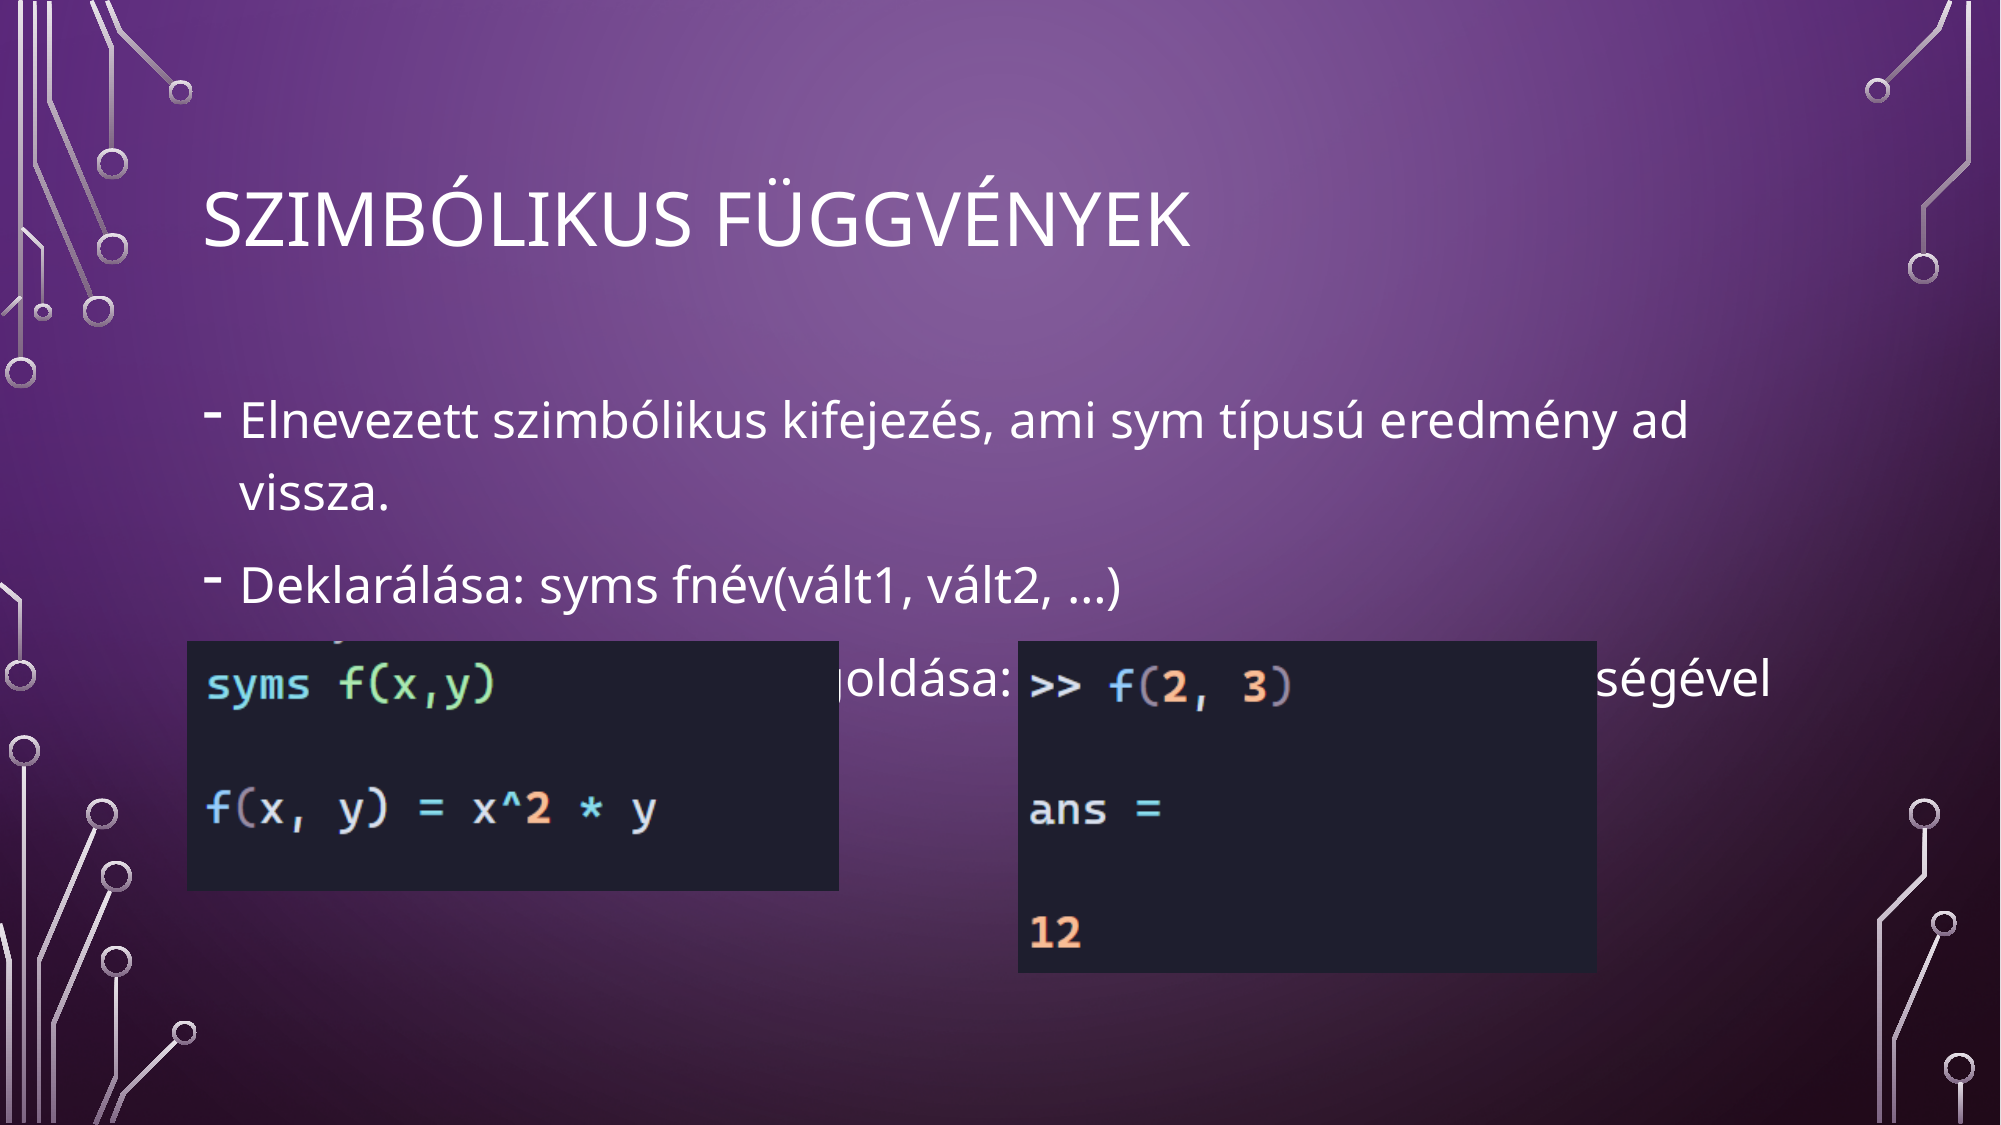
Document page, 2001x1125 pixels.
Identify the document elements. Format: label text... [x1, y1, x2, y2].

title Szimbólikus függvények [187, 101, 1813, 344]
picture [1018, 641, 1597, 974]
picture [186, 641, 840, 891]
list Elnevezett szimbólikus kifejezés, ami sym típusú eredmény ad vissza. Deklarálása: syms fnév(vált1, vált2, …) Szimbólikus változók megoldása: solve() függvény segítségével [187, 369, 1813, 950]
